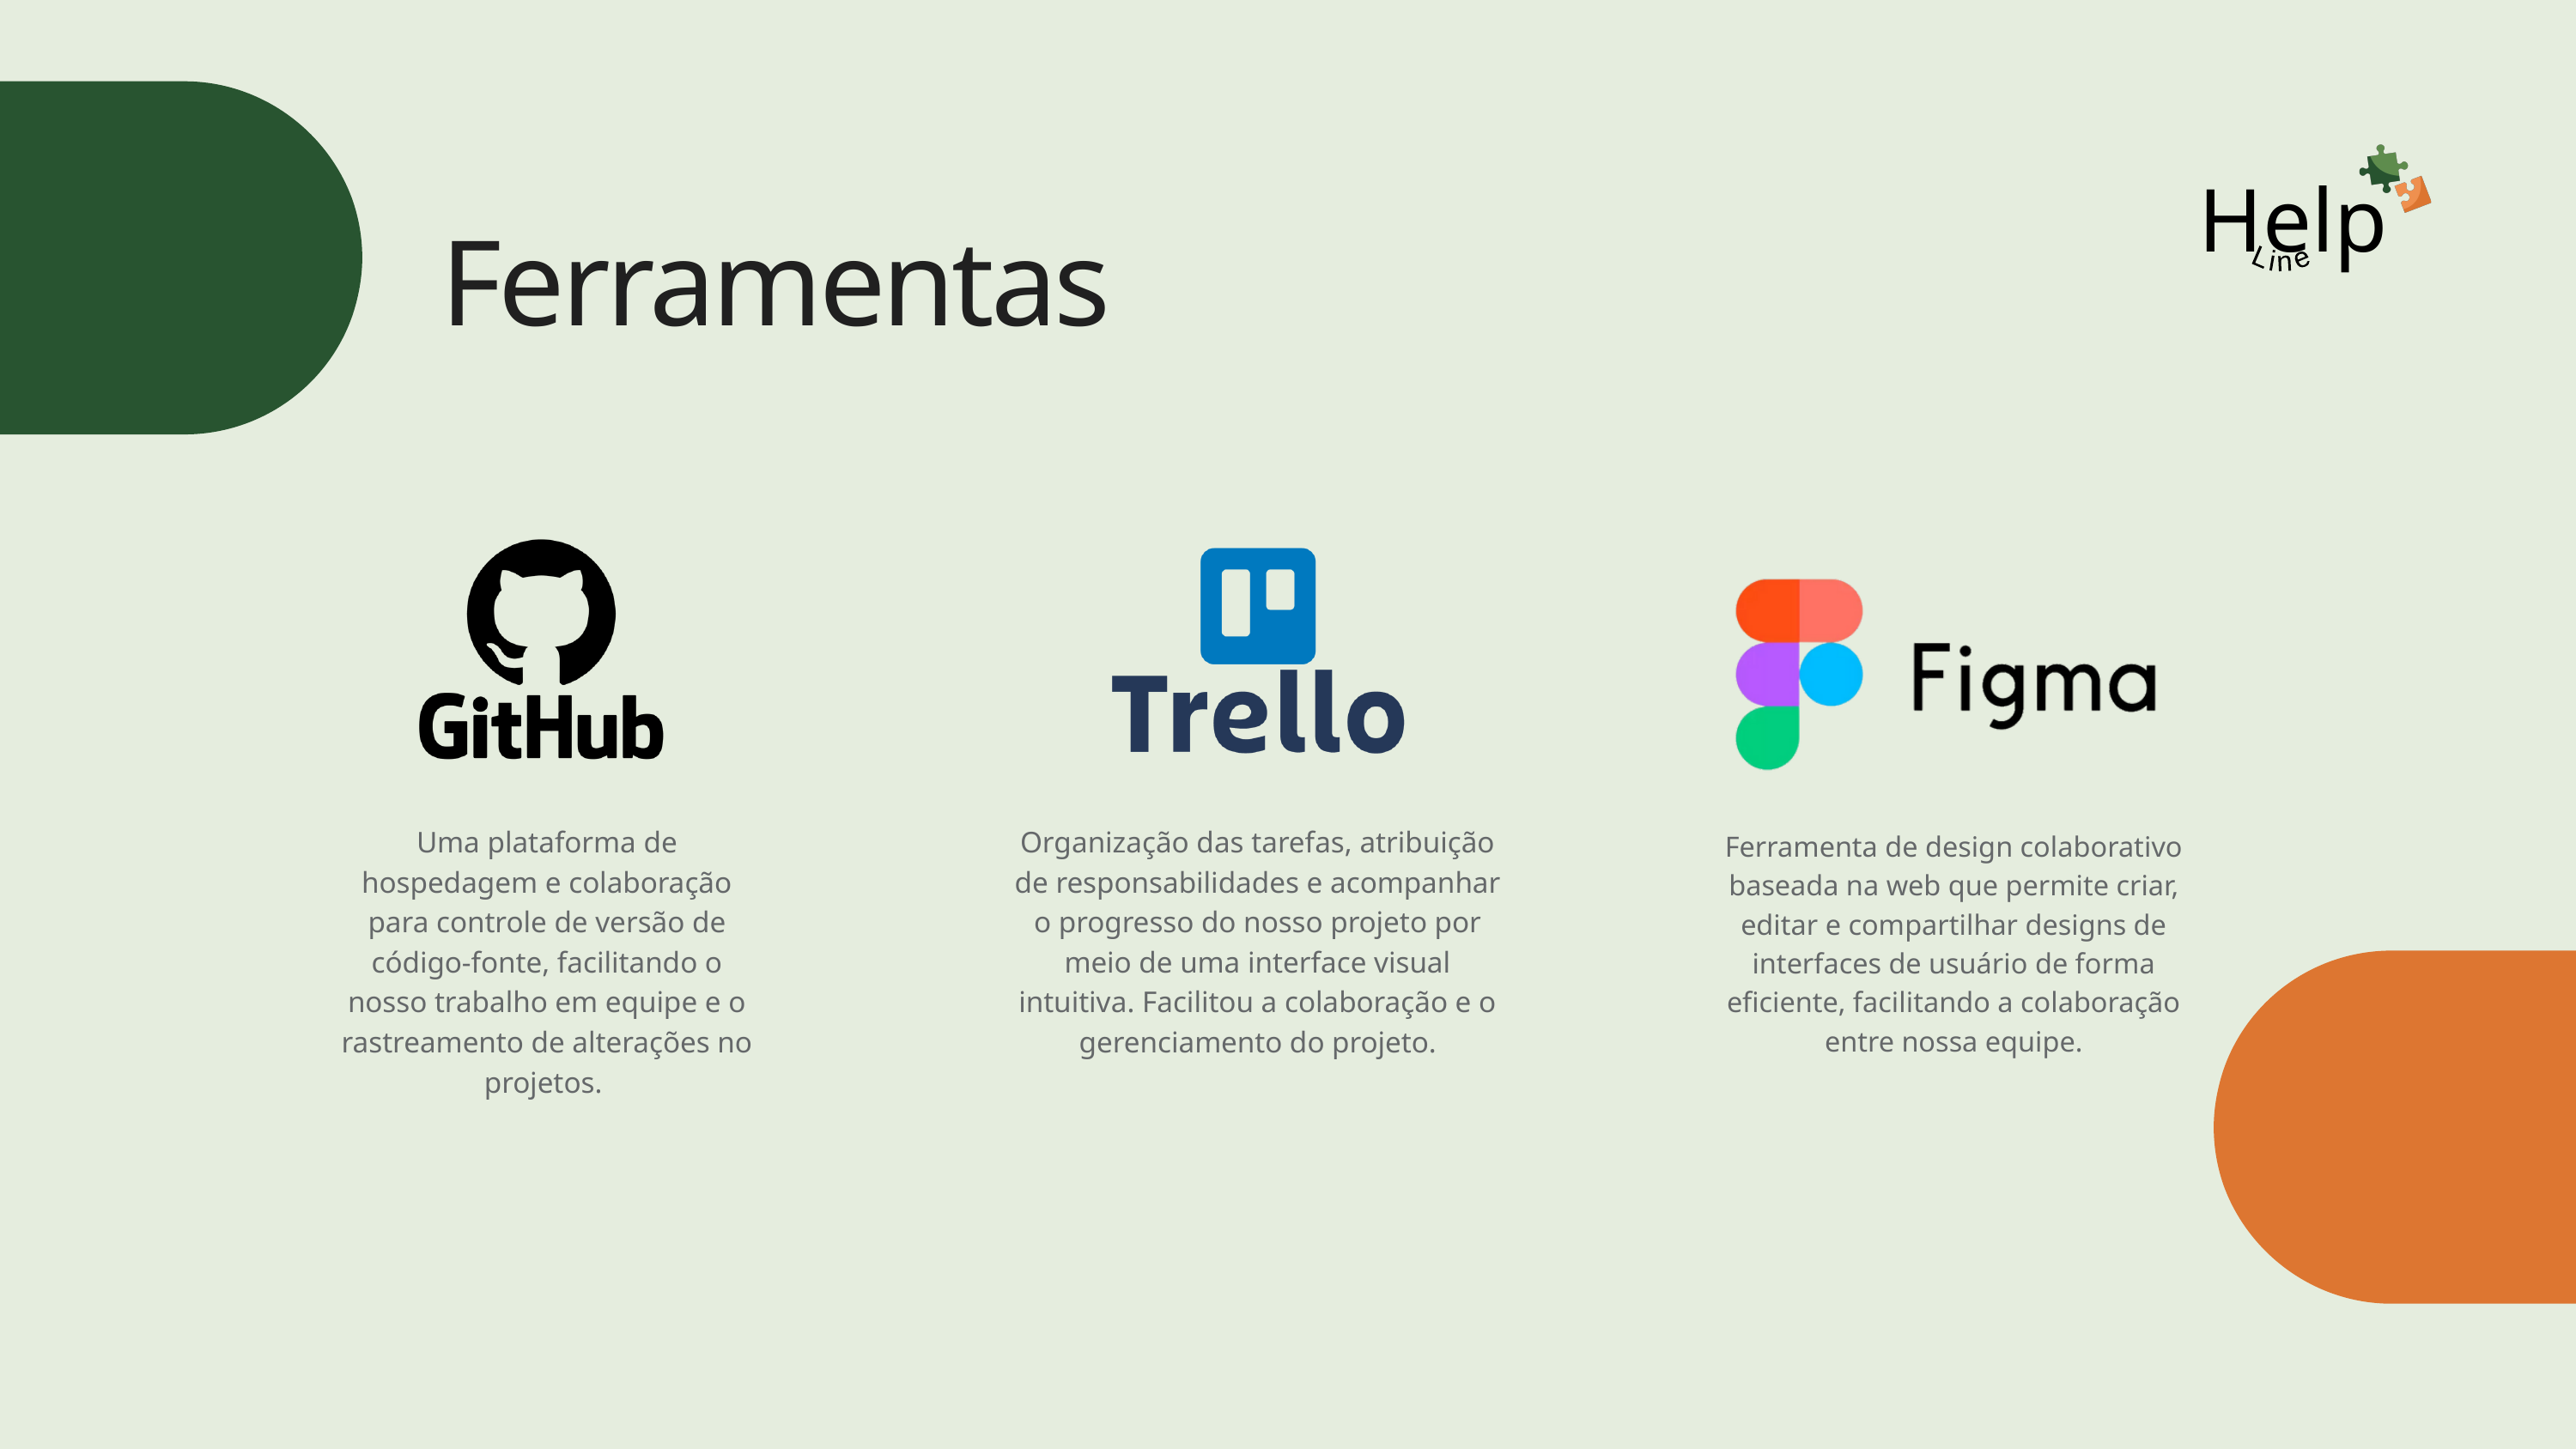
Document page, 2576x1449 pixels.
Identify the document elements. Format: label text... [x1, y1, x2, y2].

text_box Ferramentas [440, 231, 1954, 350]
text_box Organização das tarefas, atribuição de responsabilidades e acompanhar o progresso do nosso projeto por meio de uma interface visual intuitiva. Facilitou a colaboração e o gerenciamento do projeto. [1005, 818, 1511, 1059]
text_box Help [2191, 147, 2396, 270]
text_box Ferramenta de design colaborativo baseada na web que permite criar, editar e compartilhar designs de interfaces de usuário de forma eficiente, facilitando a colaboração entre nossa equipe. [1716, 823, 2192, 1058]
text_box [0, 39, 322, 476]
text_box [2254, 909, 2576, 1345]
text_box [2359, 144, 2432, 213]
text_box [1070, 543, 1446, 755]
text_box Uma plataforma de hospedagem e colaboração para controle de versão de código-fonte, facilitando o nosso trabalho em equipe e o rastreamento de alterações no projetos. [340, 818, 755, 1099]
text_box [1691, 536, 2192, 866]
text_box [339, 536, 742, 762]
